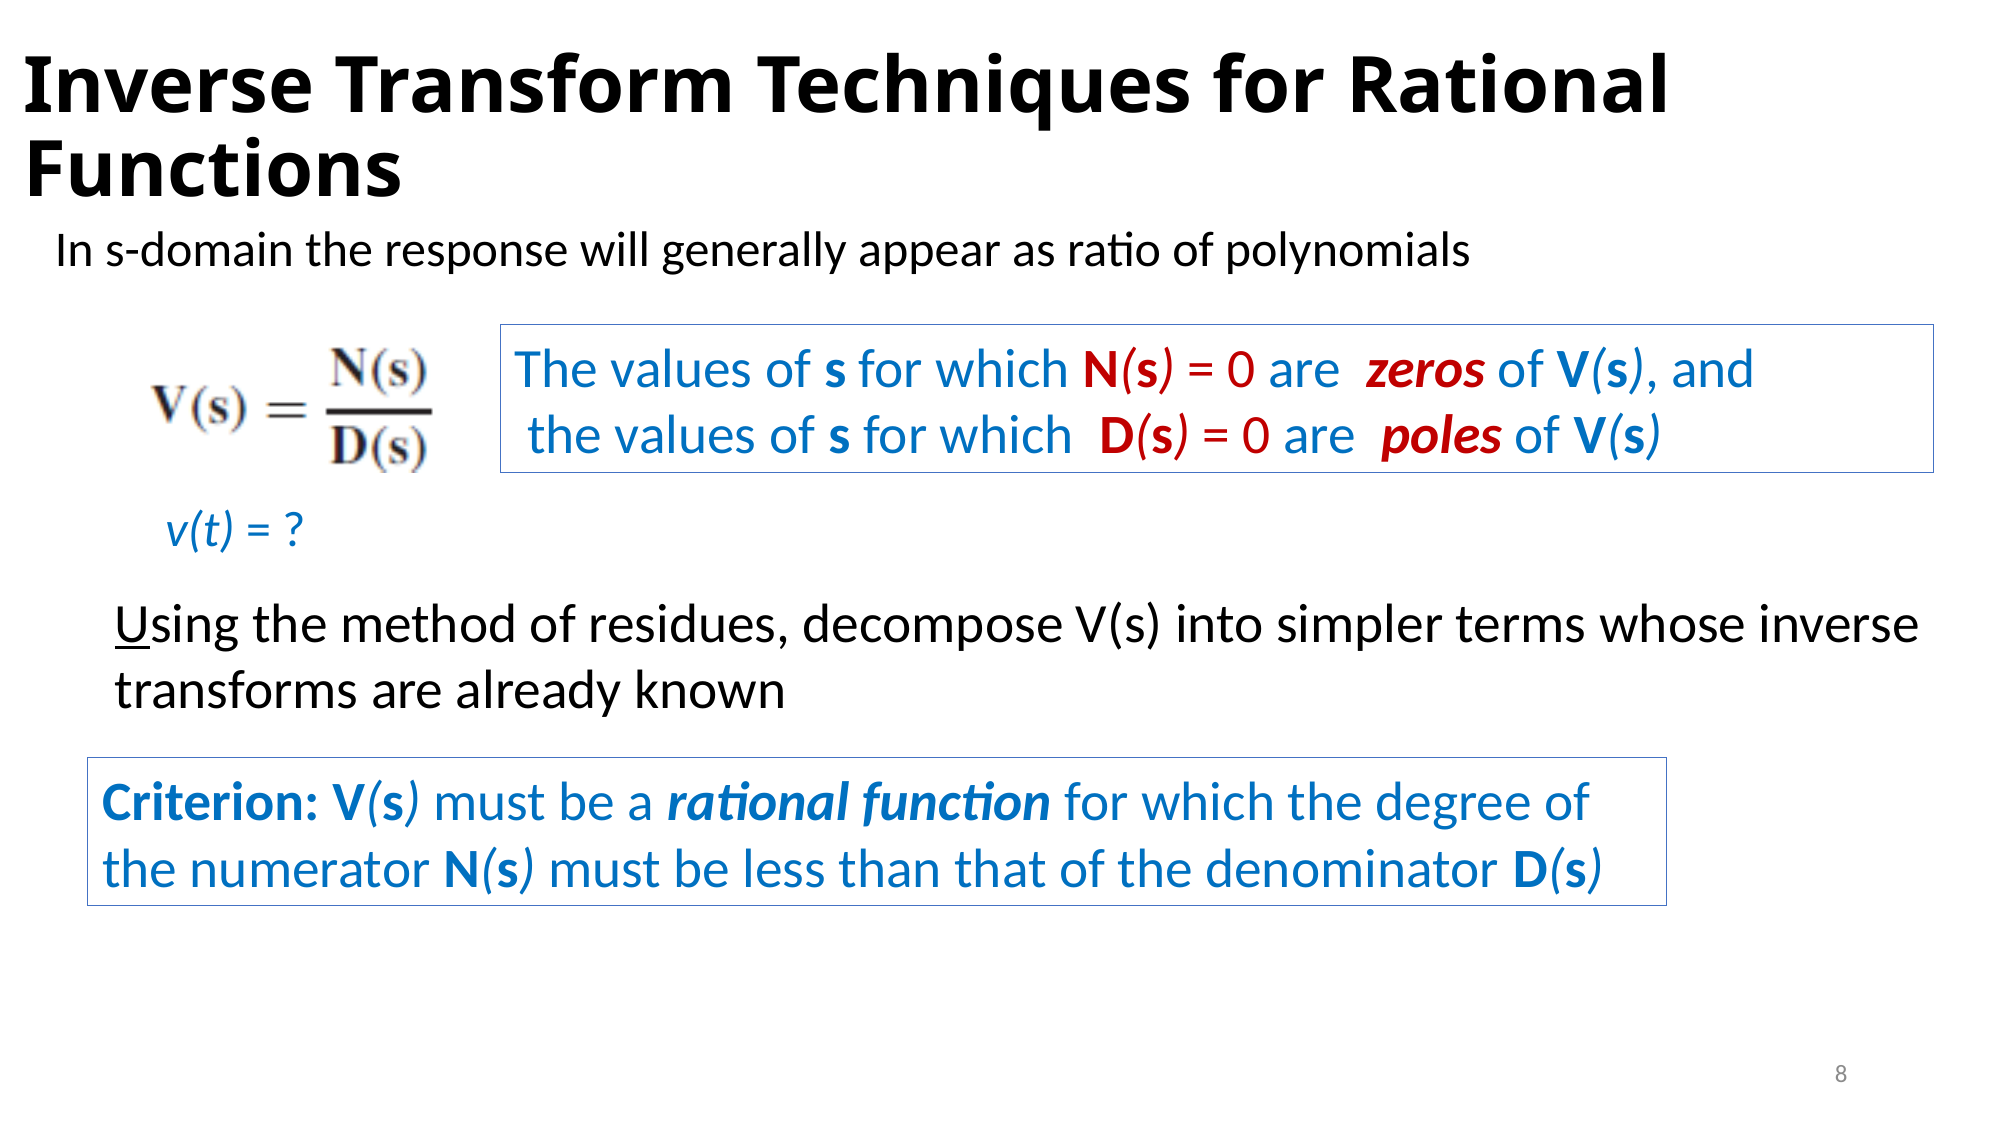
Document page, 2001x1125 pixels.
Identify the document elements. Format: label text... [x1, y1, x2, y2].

text_box The values of s for which N(s) = 0 are zeros of V(s), and the values of s for which D(s) = 0 are poles of V(s) [500, 324, 1934, 473]
text_box Criterion: V(s) must be a rational function for which the degree of the numerator N(s) must be less than that of the denominator D(s) [87, 757, 1667, 906]
text_box Using the method of residues, decompose V(s) into simpler terms whose inverse transforms are already known [99, 579, 2000, 728]
picture [149, 332, 450, 473]
text_box In s-domain the response will generally appear as ratio of polynomials [40, 209, 1487, 285]
text_box v(t) = ? [150, 488, 321, 564]
slide_number 8 [1412, 1042, 1863, 1103]
title Inverse Transform Techniques for Rational Functions [8, 62, 1809, 197]
